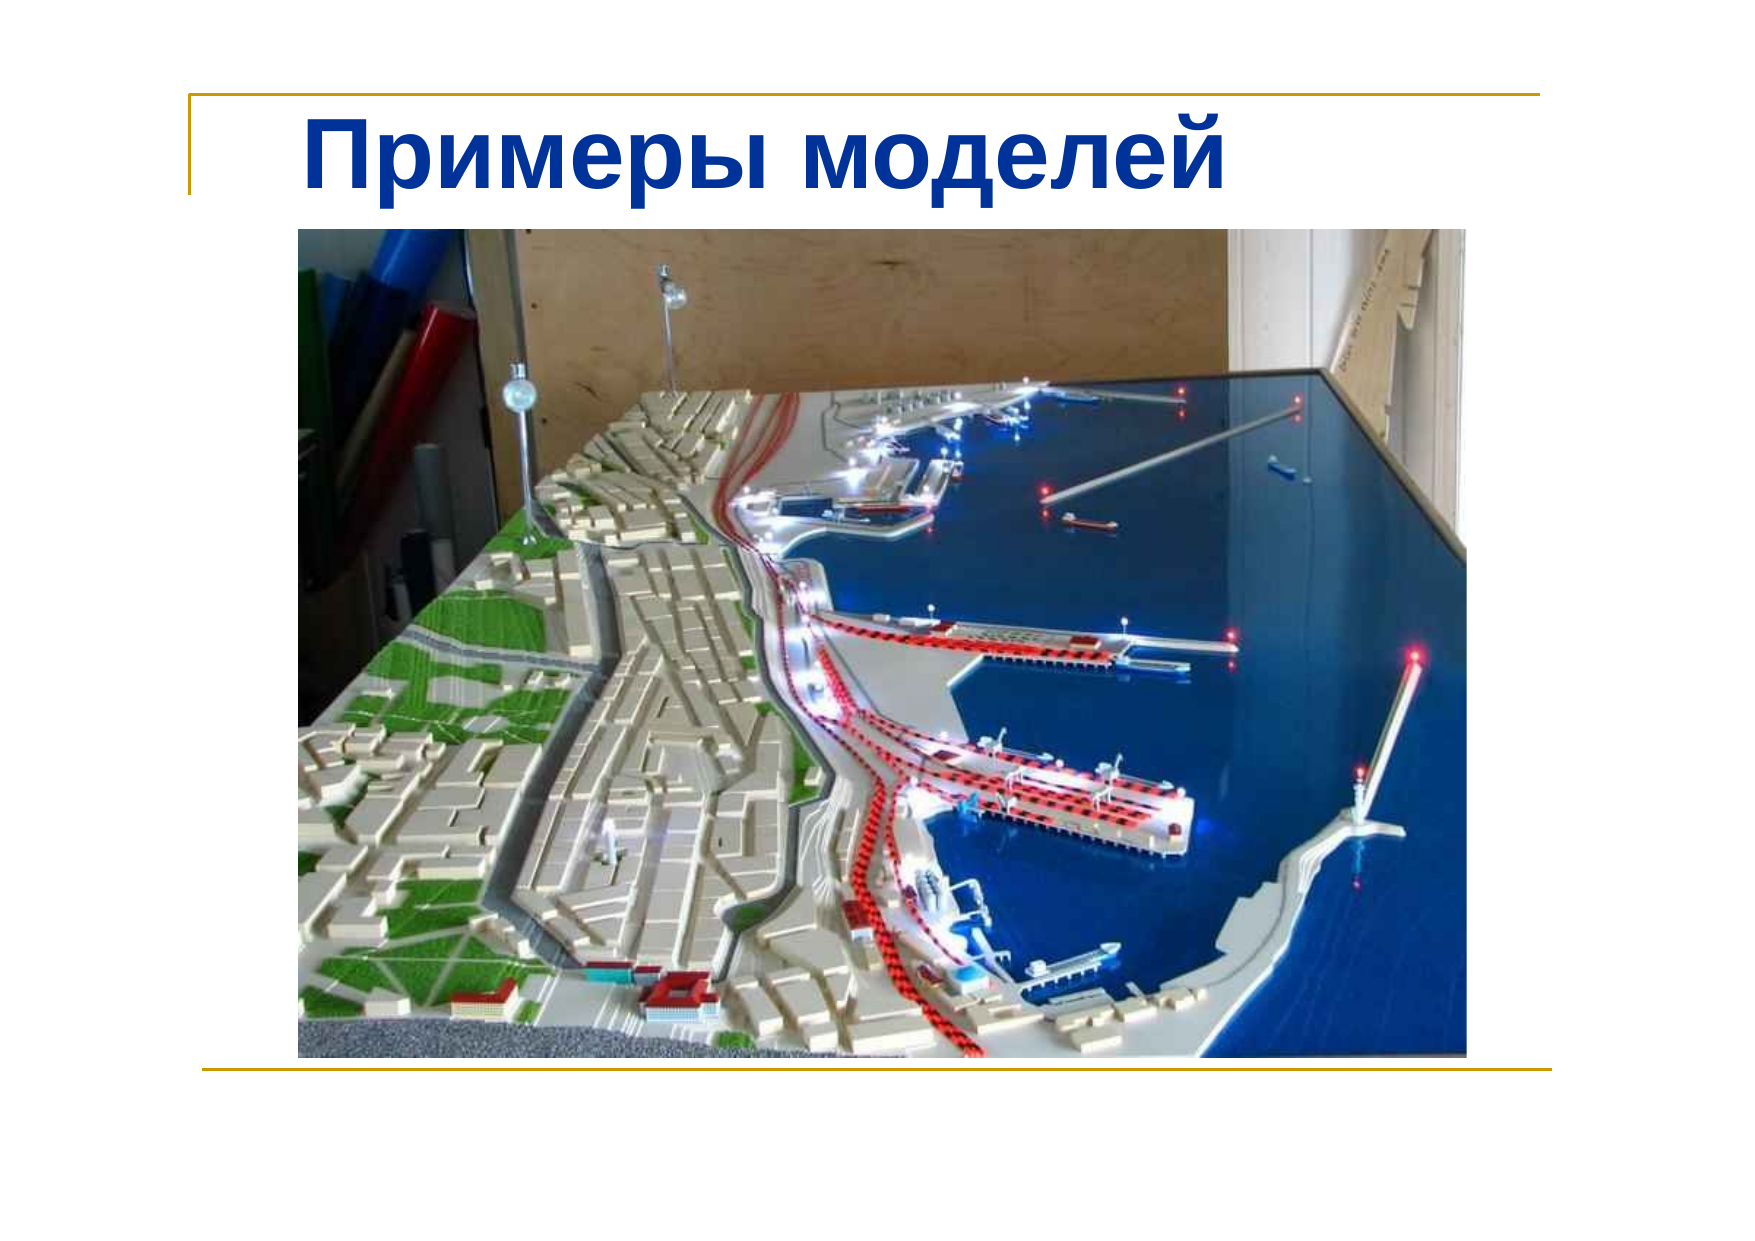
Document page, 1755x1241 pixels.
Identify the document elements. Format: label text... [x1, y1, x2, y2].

title Примеры моделей [216, 88, 1538, 296]
text_box [298, 229, 1467, 1058]
